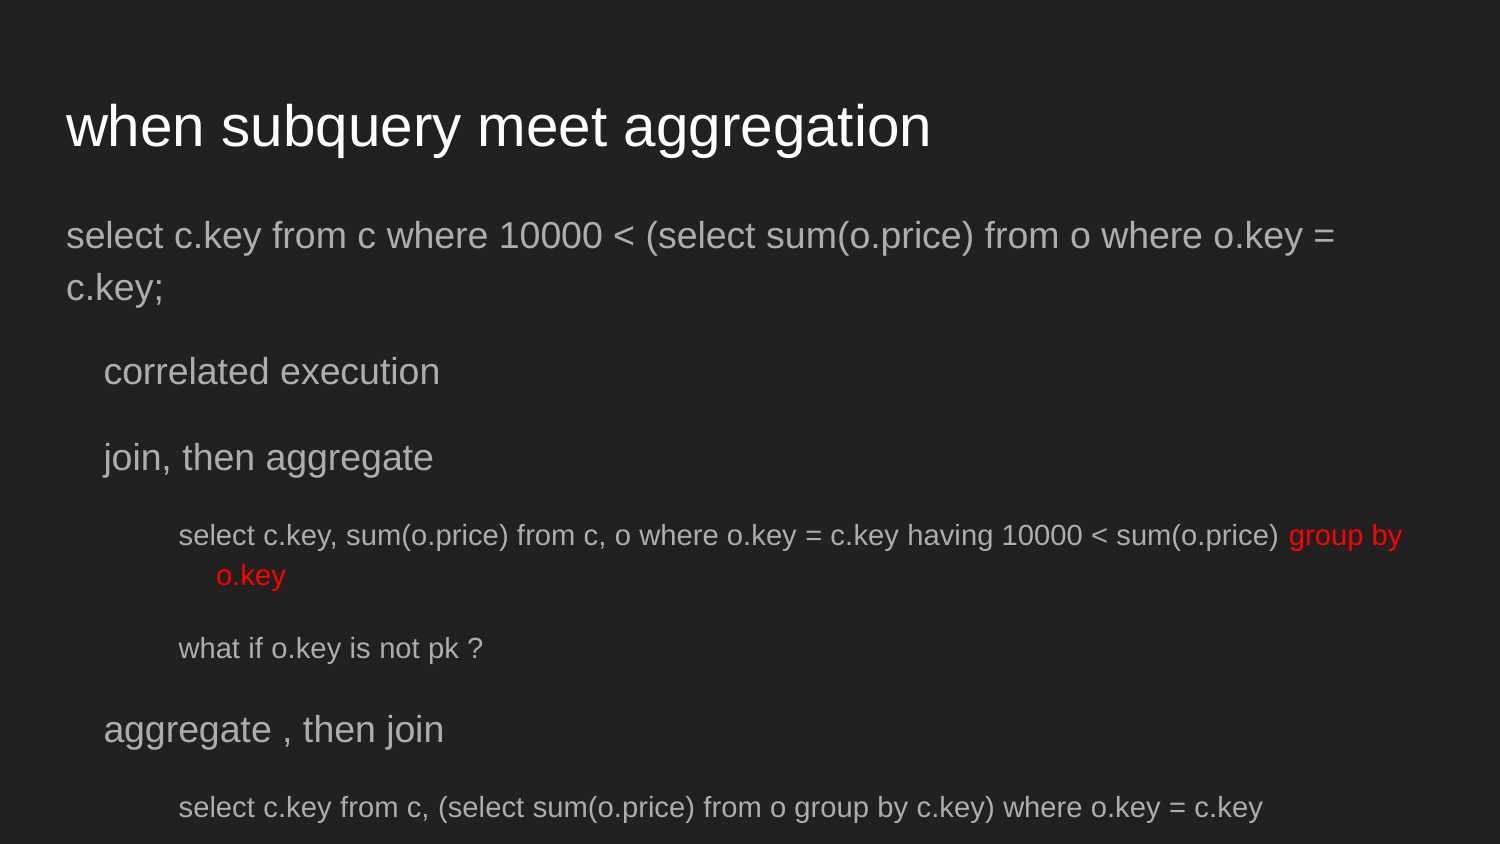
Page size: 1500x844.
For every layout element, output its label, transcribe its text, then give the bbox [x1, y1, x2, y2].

title when subquery meet aggregation [51, 72, 1449, 167]
list select c.key from c where 10000 < (select sum(o.price) from o where o.key = c.key; correlated execution join, then aggregate select c.key, sum(o.price) from c, o where o.key = c.key having 10000 < sum(o.price) group by o.key what if o.key is not pk ? aggregate , then join select c.key from c, (select sum(o.price) from o group by c.key) where o.key = c.key [51, 189, 1449, 750]
